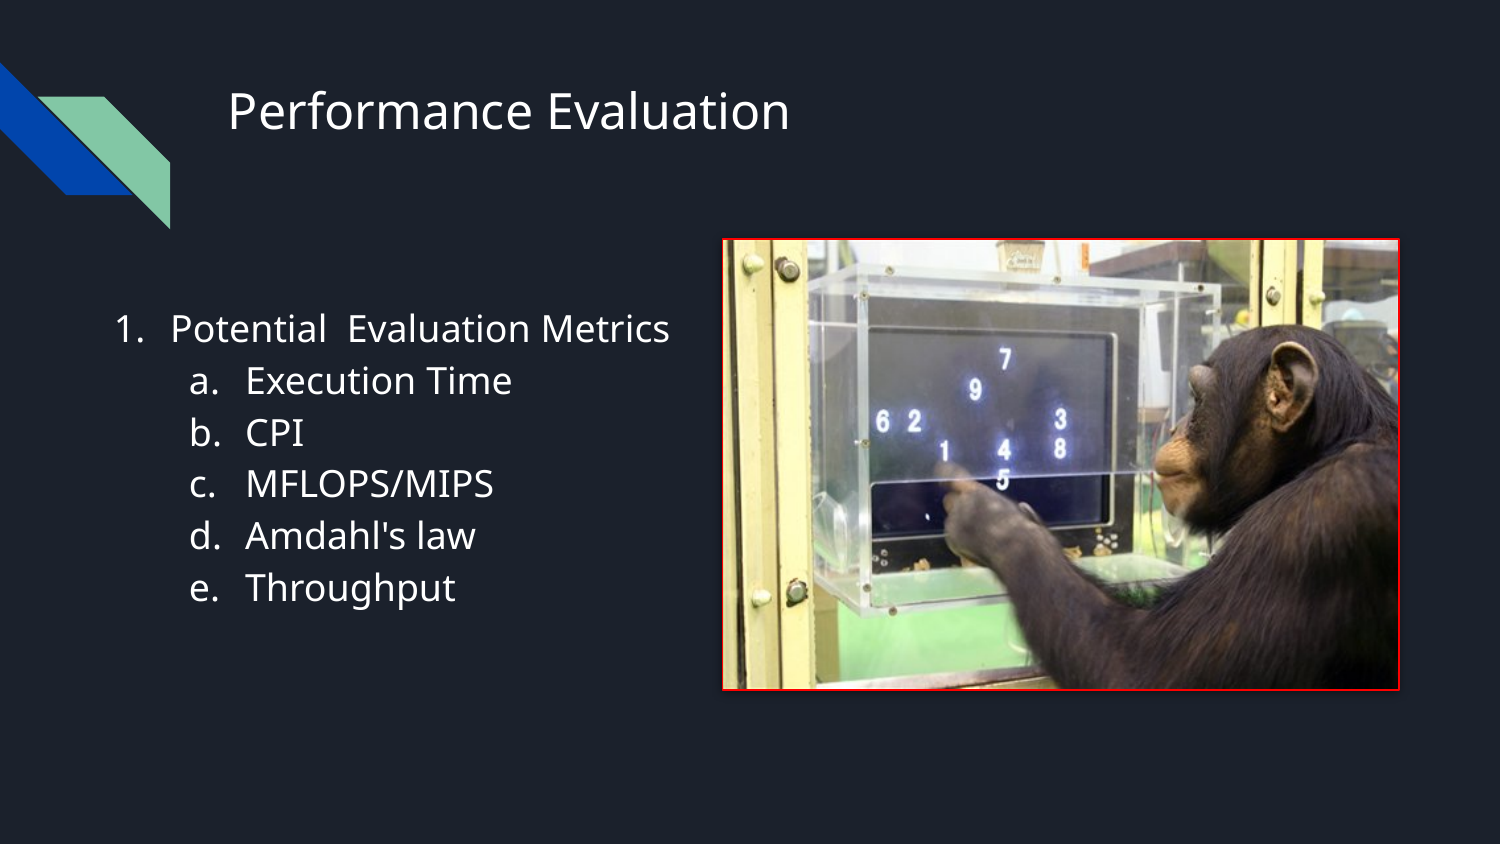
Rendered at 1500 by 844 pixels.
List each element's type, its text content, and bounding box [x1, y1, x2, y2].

picture [723, 239, 1399, 690]
list Potential Evaluation Metrics Execution Time CPI MFLOPS/MIPS Amdahl's law Throughput [80, 253, 724, 731]
title Performance Evaluation [212, 64, 1368, 215]
text_box [389, 123, 851, 178]
